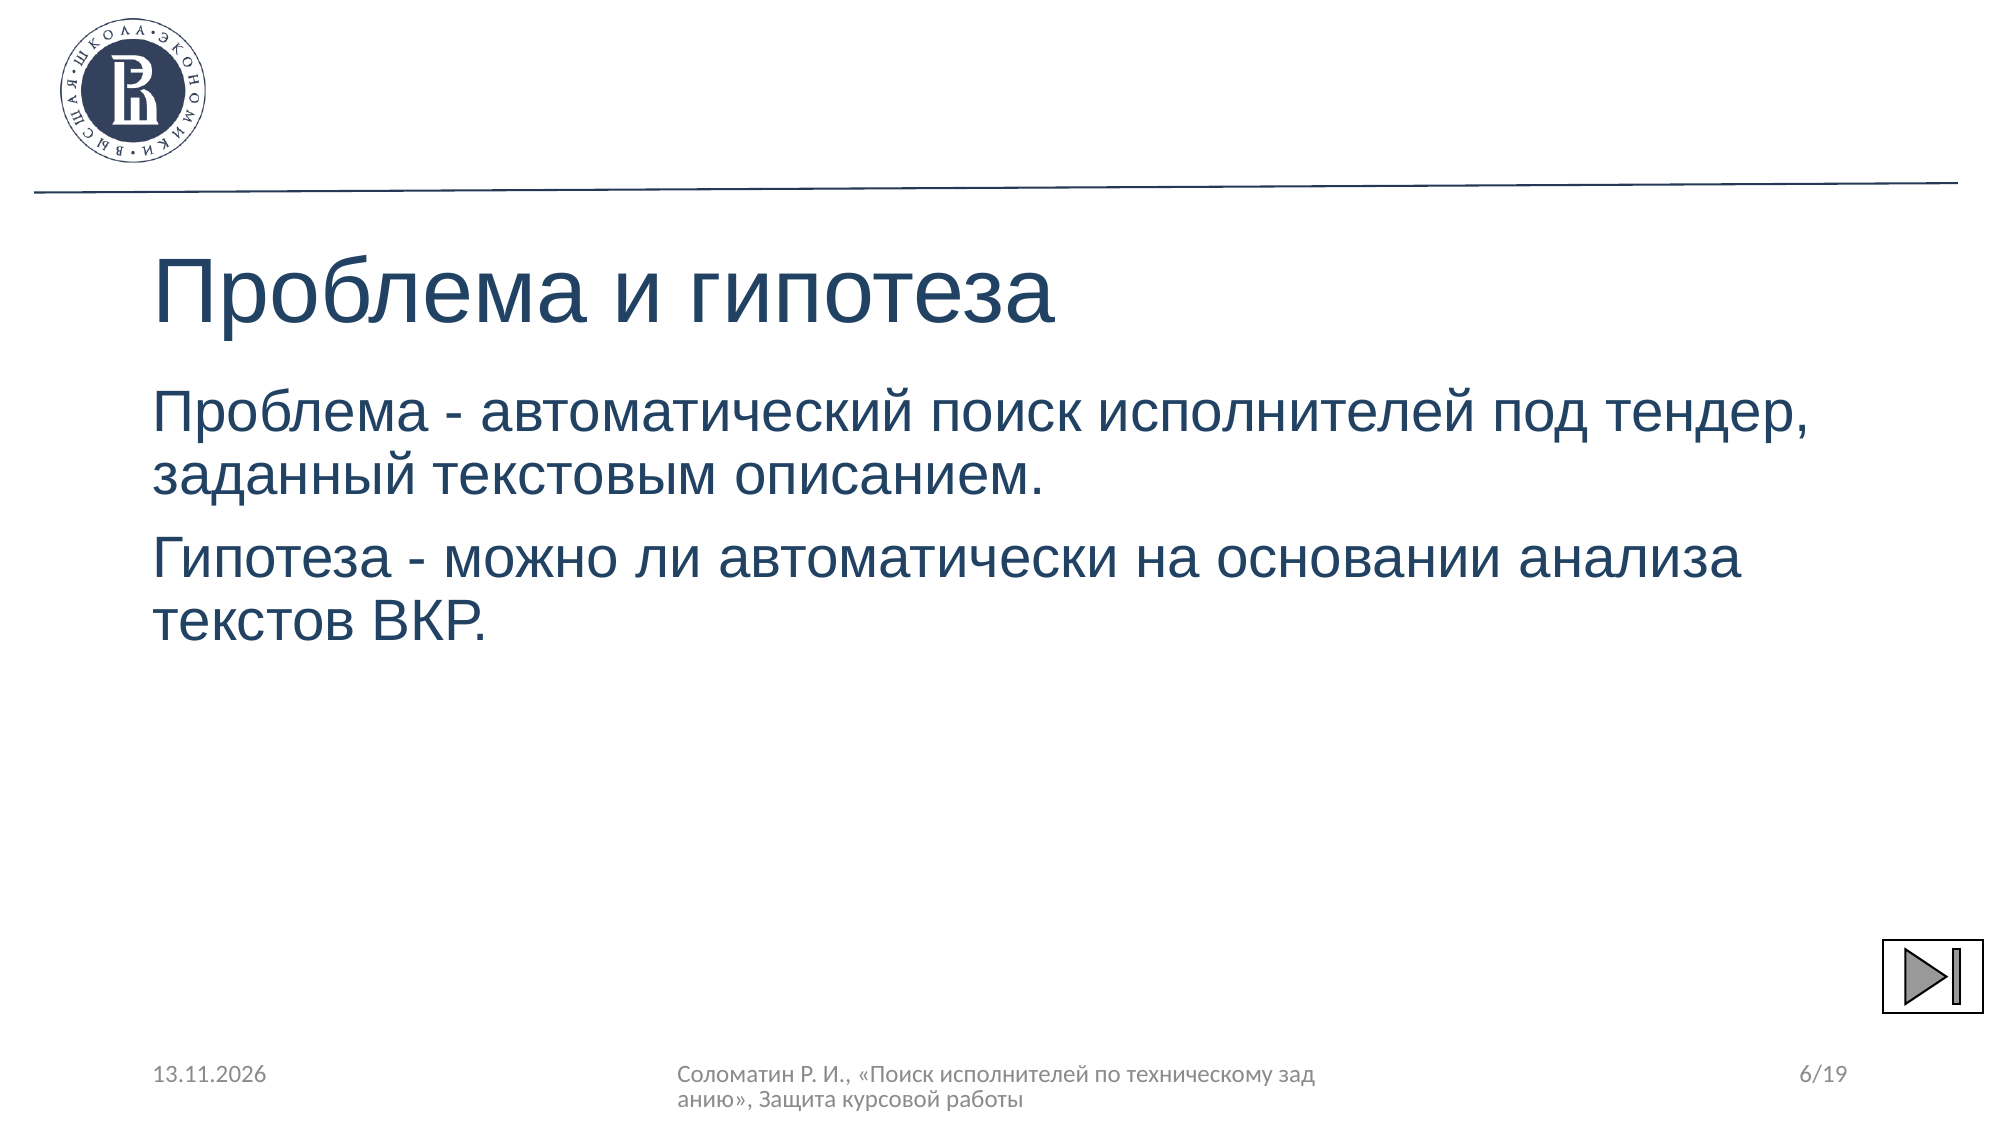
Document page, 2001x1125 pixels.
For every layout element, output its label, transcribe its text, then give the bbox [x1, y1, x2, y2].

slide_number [137, 1042, 588, 1103]
slide_number 6/19 [1412, 1042, 1863, 1103]
text_box [1882, 939, 1984, 1014]
picture [60, 18, 206, 163]
list Проблема - автоматический поиск исполнителей под тендер, заданный текстовым описанием. Гипотеза - можно ли автоматически на основании анализа текстов ВКР. [137, 373, 1863, 1014]
title Проблема и гипотеза [137, 228, 1863, 358]
footer Соломатин Р. И., «Поиск исполнителей по техническому заданию», Защита курсовой работы [662, 1042, 1338, 1103]
